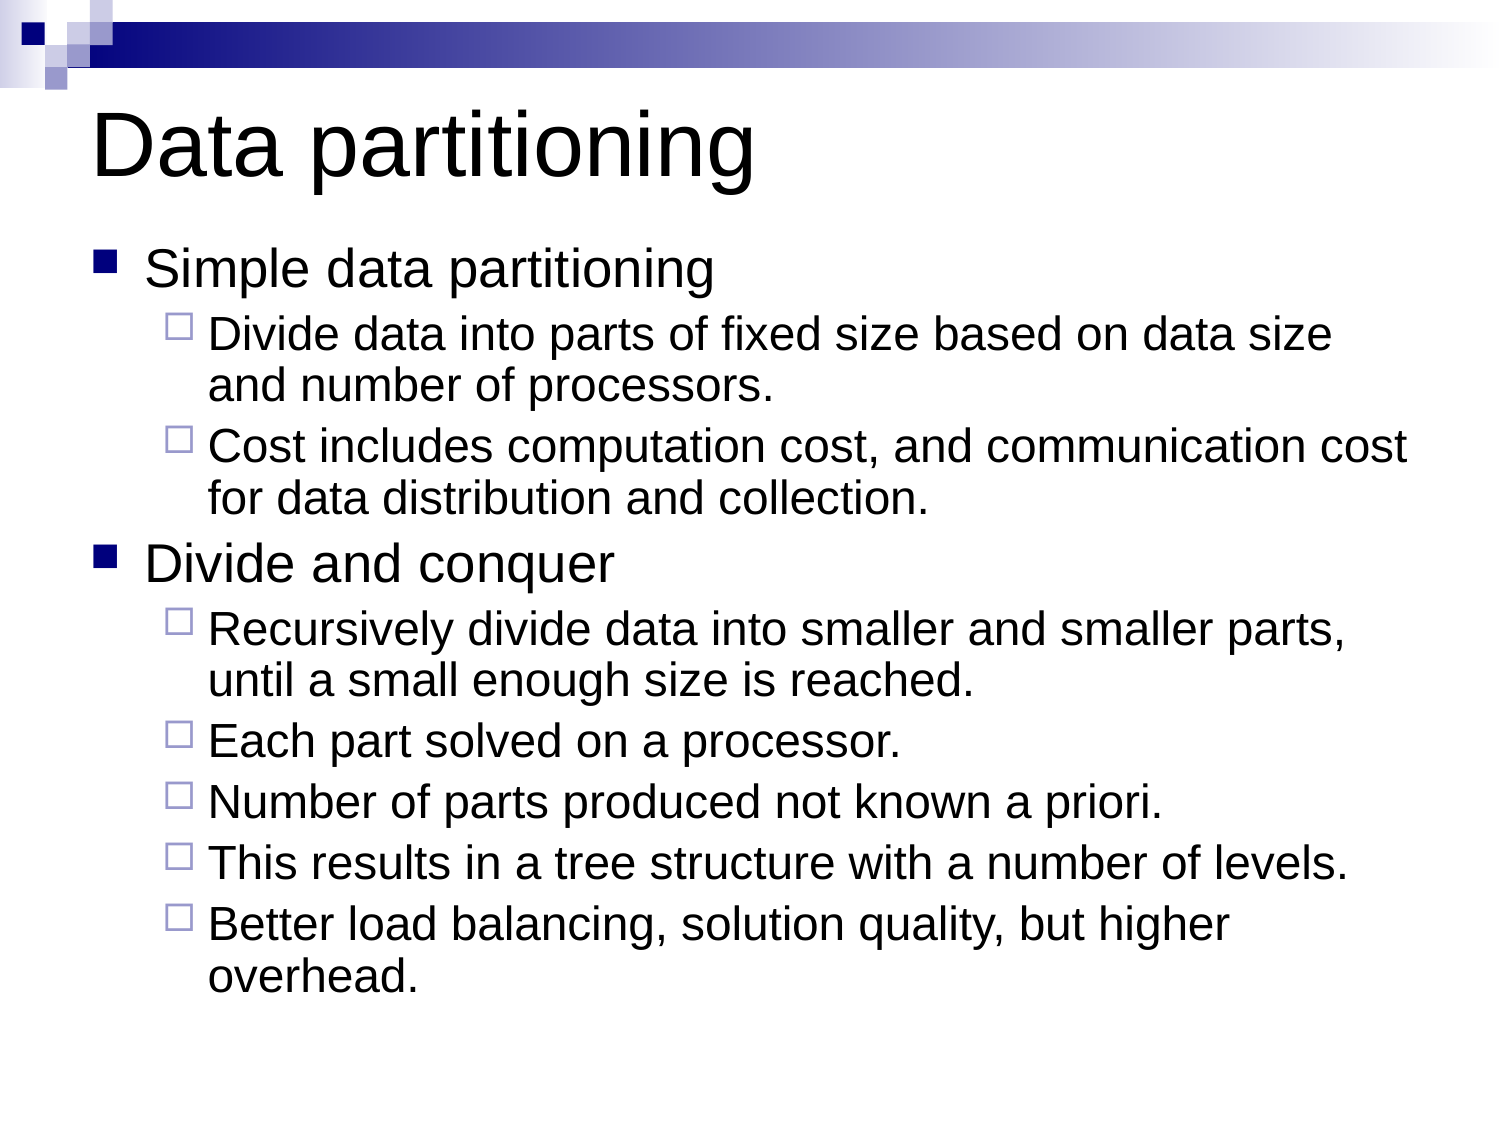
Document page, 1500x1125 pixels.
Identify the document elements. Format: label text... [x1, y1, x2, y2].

list Simple data partitioning Divide data into parts of fixed size based on data size and number of processors. Cost includes computation cost, and communication cost for data distribution and collection. Divide and conquer Recursively divide data into smaller and smaller parts, until a small enough size is reached. Each part solved on a processor. Number of parts produced not known a priori. This results in a tree structure with a number of levels. Better load balancing, solution quality, but higher overhead. [75, 232, 1425, 1018]
title Data partitioning [75, 75, 1425, 205]
